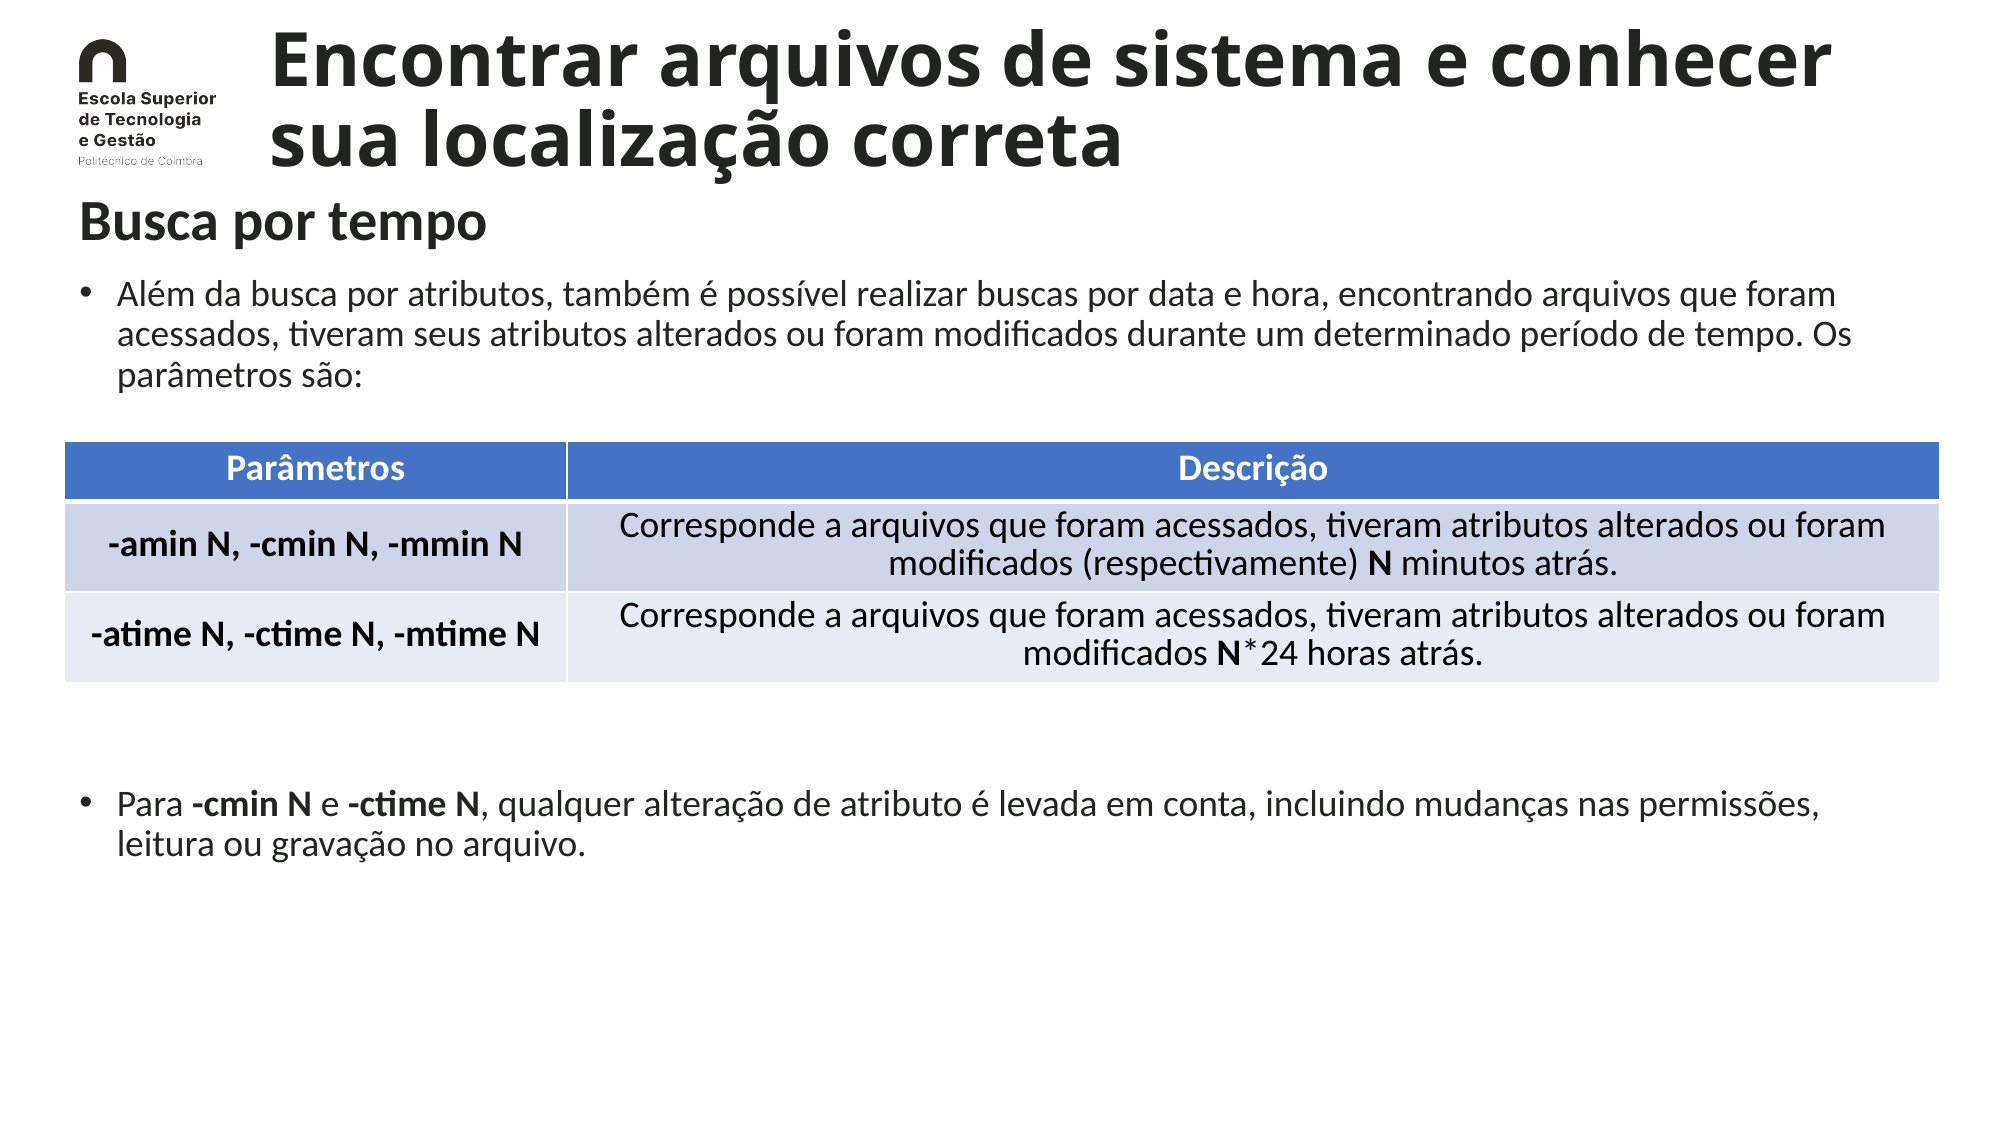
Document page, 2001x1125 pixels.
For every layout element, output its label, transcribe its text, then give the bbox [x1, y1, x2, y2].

list Busca por tempo Além da busca por atributos, também é possível realizar buscas por data e hora, encontrando arquivos que foram acessados, tiveram seus atributos alterados ou foram modificados durante um determinado período de tempo. Os parâmetros são: Para -cmin N e -ctime N, qualquer alteração de atributo é levada em conta, incluindo mudanças nas permissões, leitura ou gravação no arquivo. [64, 684, 1940, 1115]
table_header Parâmetros [65, 442, 566, 499]
table_cell Corresponde a arquivos que foram acessados, tiveram atributos alterados ou foram modificados N*24 horas atrás. [568, 593, 1939, 682]
picture [79, 39, 216, 165]
list Busca por tempo Além da busca por atributos, também é possível realizar buscas por data e hora, encontrando arquivos que foram acessados, tiveram seus atributos alterados ou foram modificados durante um determinado período de tempo. Os parâmetros são: Para -cmin N e -ctime N, qualquer alteração de atributo é levada em conta, incluindo mudanças nas permissões, leitura ou gravação no arquivo. [64, 182, 1940, 440]
title Encontrar arquivos de sistema e conhecer sua localização correta [254, 39, 1940, 165]
table_cell -amin N, -cmin N, -mmin N [65, 504, 566, 591]
table_header Descrição [568, 442, 1939, 499]
table_cell -atime N, -ctime N, -mtime N [65, 593, 566, 682]
table_cell Corresponde a arquivos que foram acessados, tiveram atributos alterados ou foram modificados (respectivamente) N minutos atrás. [568, 504, 1939, 591]
